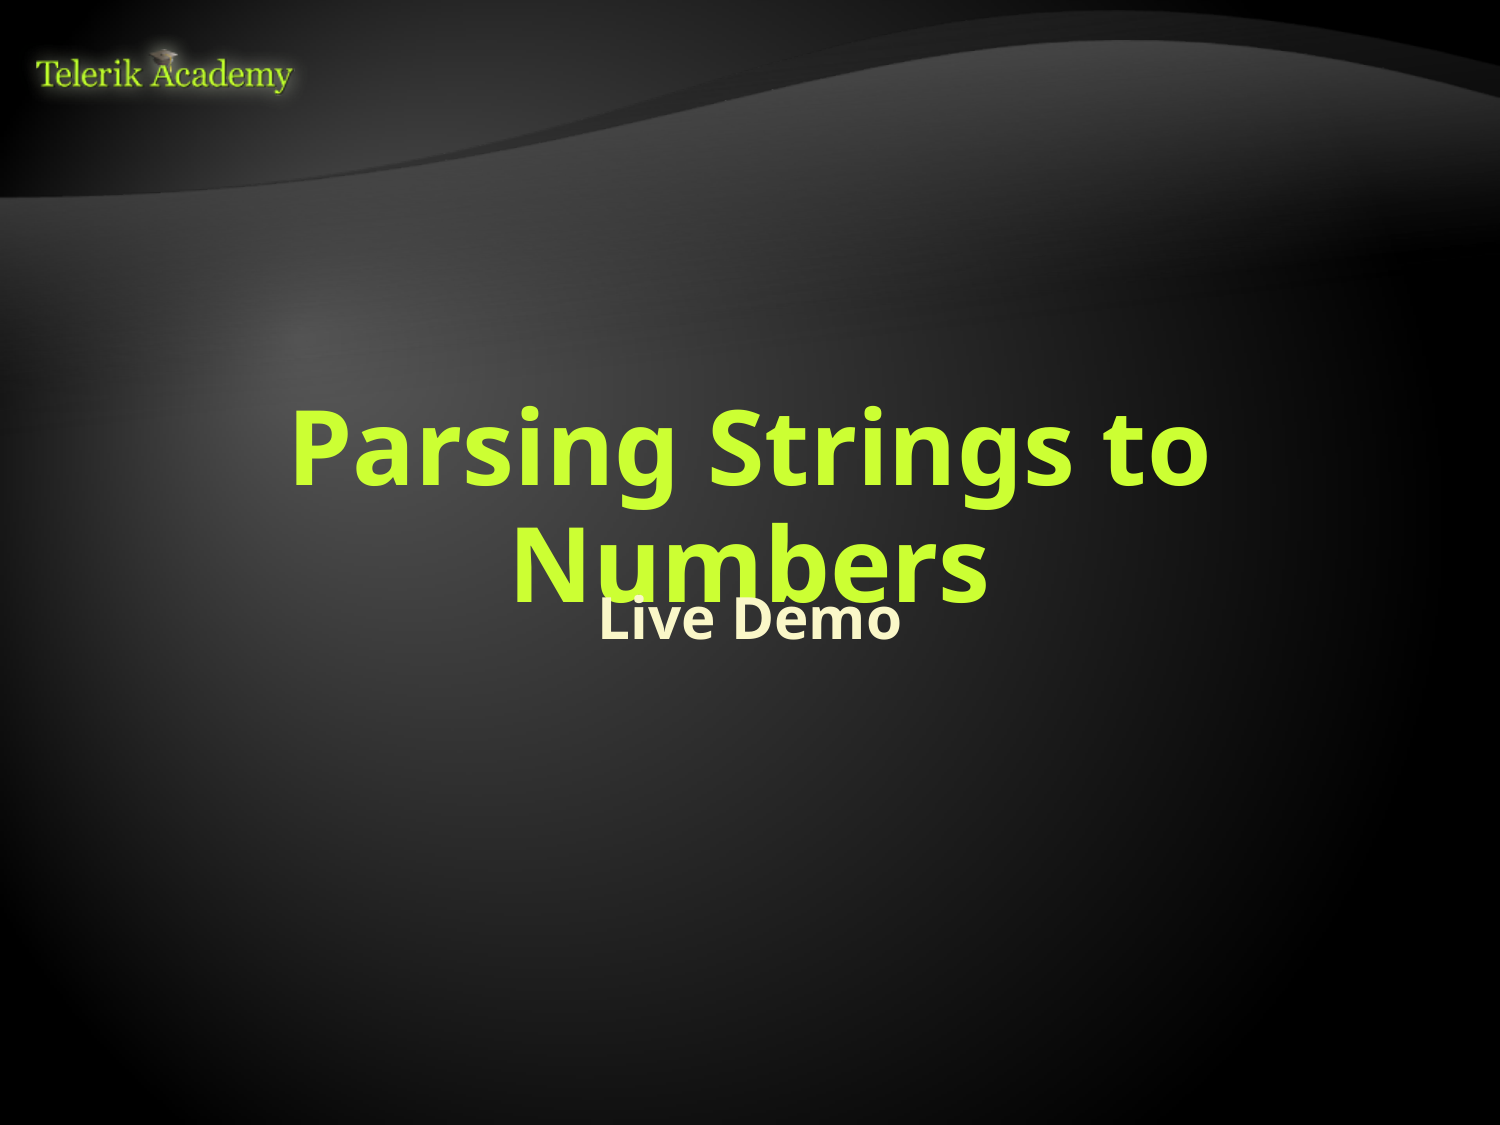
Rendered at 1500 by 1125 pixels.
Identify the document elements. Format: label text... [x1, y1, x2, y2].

title Parsing Strings to Numbers [99, 450, 1400, 563]
picture [0, 0, 1500, 1125]
subtitle Live Demo [99, 569, 1400, 663]
